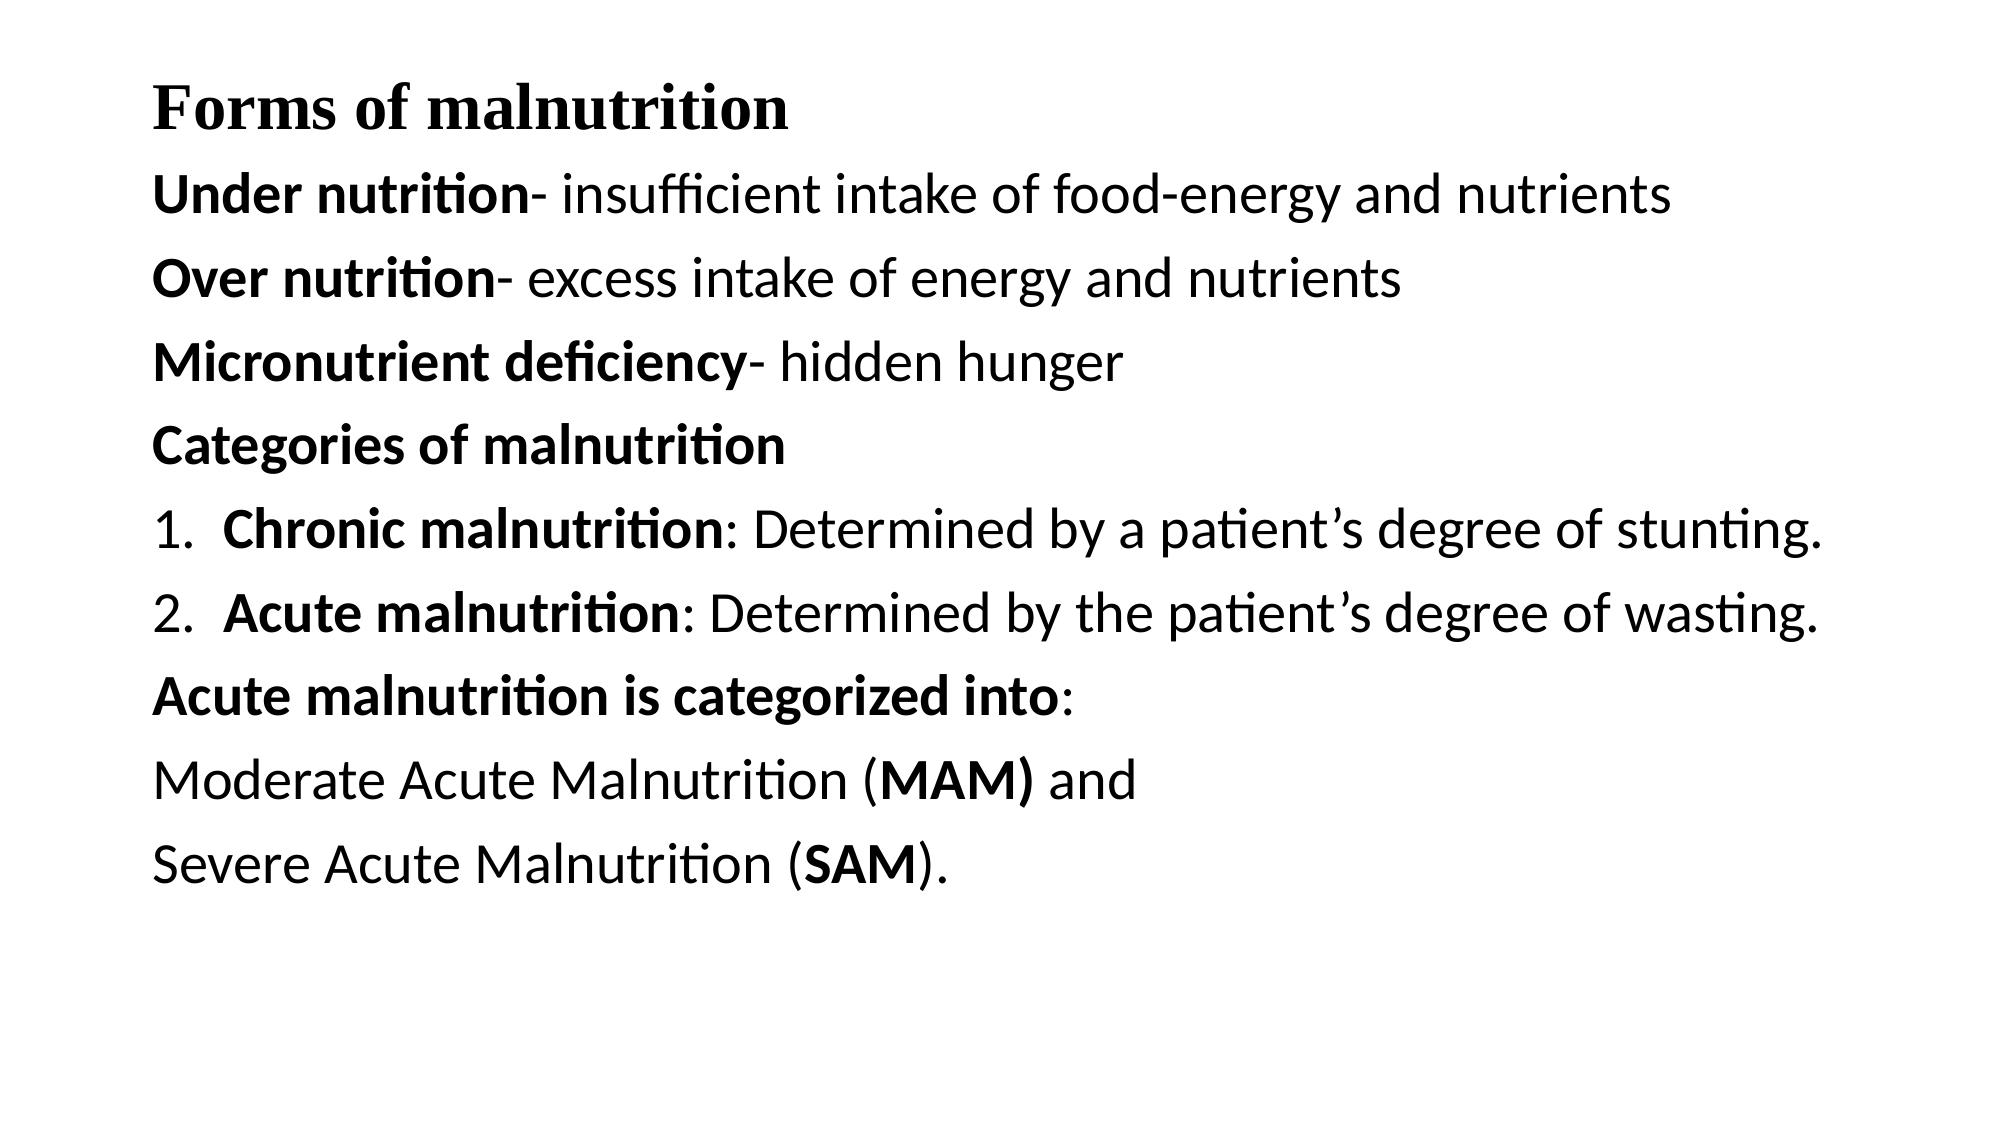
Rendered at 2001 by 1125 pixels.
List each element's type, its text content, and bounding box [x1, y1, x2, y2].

list Under nutrition- insufficient intake of food-energy and nutrients Over nutrition- excess intake of energy and nutrients Micronutrient deficiency- hidden hunger Categories of malnutrition 1. Chronic malnutrition: Determined by a patient’s degree of stunting. 2. Acute malnutrition: Determined by the patient’s degree of wasting. Acute malnutrition is categorized into: Moderate Acute Malnutrition (MAM) and Severe Acute Malnutrition (SAM). [137, 156, 1863, 1104]
title Forms of malnutrition [137, 59, 1863, 156]
